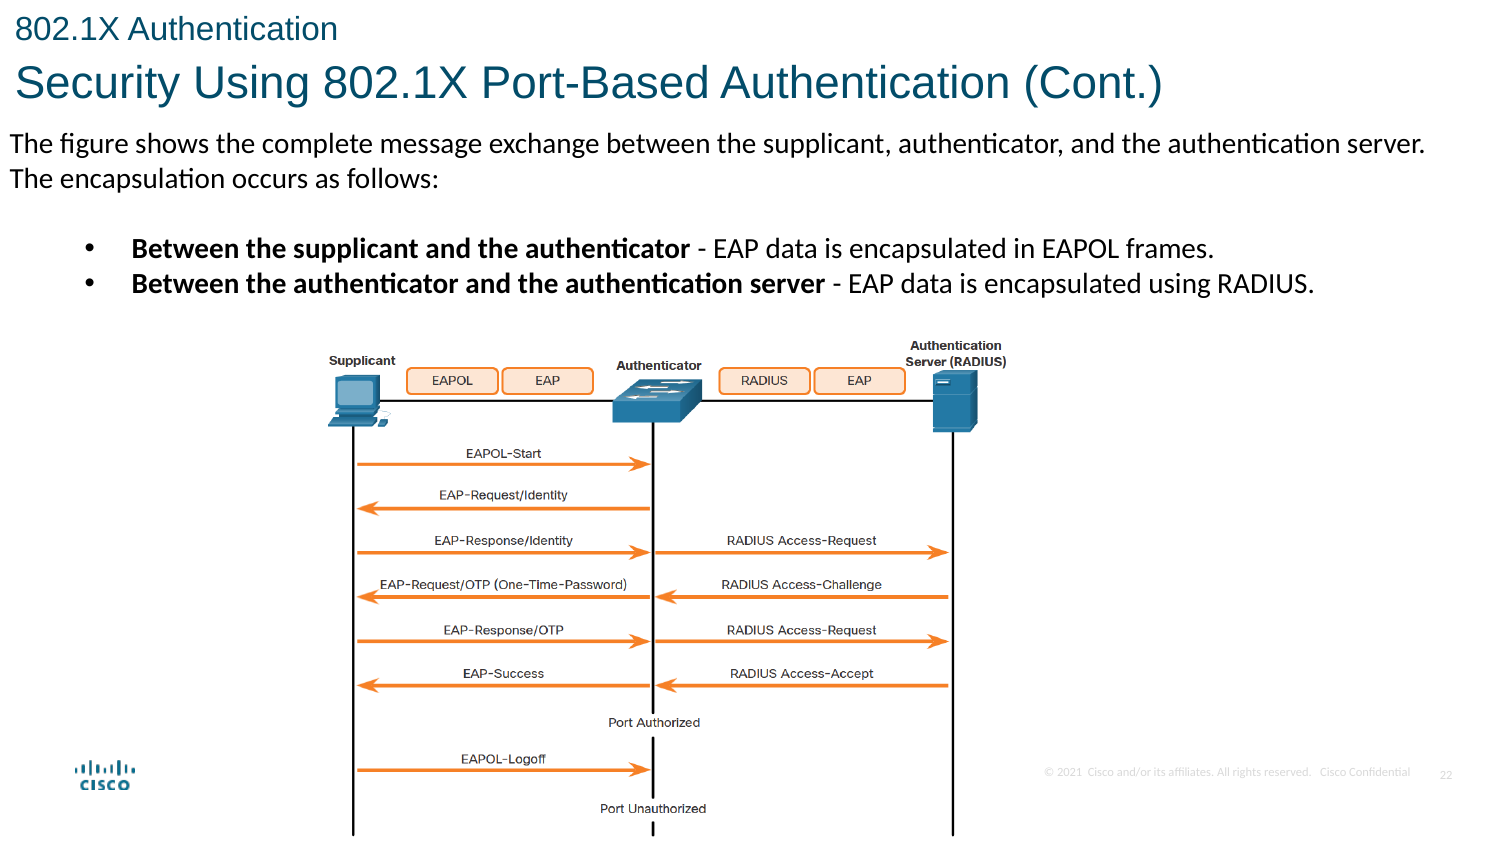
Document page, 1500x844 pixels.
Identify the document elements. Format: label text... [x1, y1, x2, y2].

slide_number <number> [1425, 759, 1500, 797]
picture [276, 337, 1028, 844]
list 802.1X Authentication [0, 0, 1500, 45]
picture [75, 759, 135, 790]
text_box The figure shows the complete message exchange between the supplicant, authenticator, and the authentication server. The encapsulation occurs as follows: Between the supplicant and the authenticator - EAP data is encapsulated in EAPOL frames. Between the authenticator and the authentication server - EAP data is encapsulated using RADIUS. [0, 117, 1463, 540]
list Security Using 802.1X Port-Based Authentication (Cont.) [0, 45, 1500, 195]
